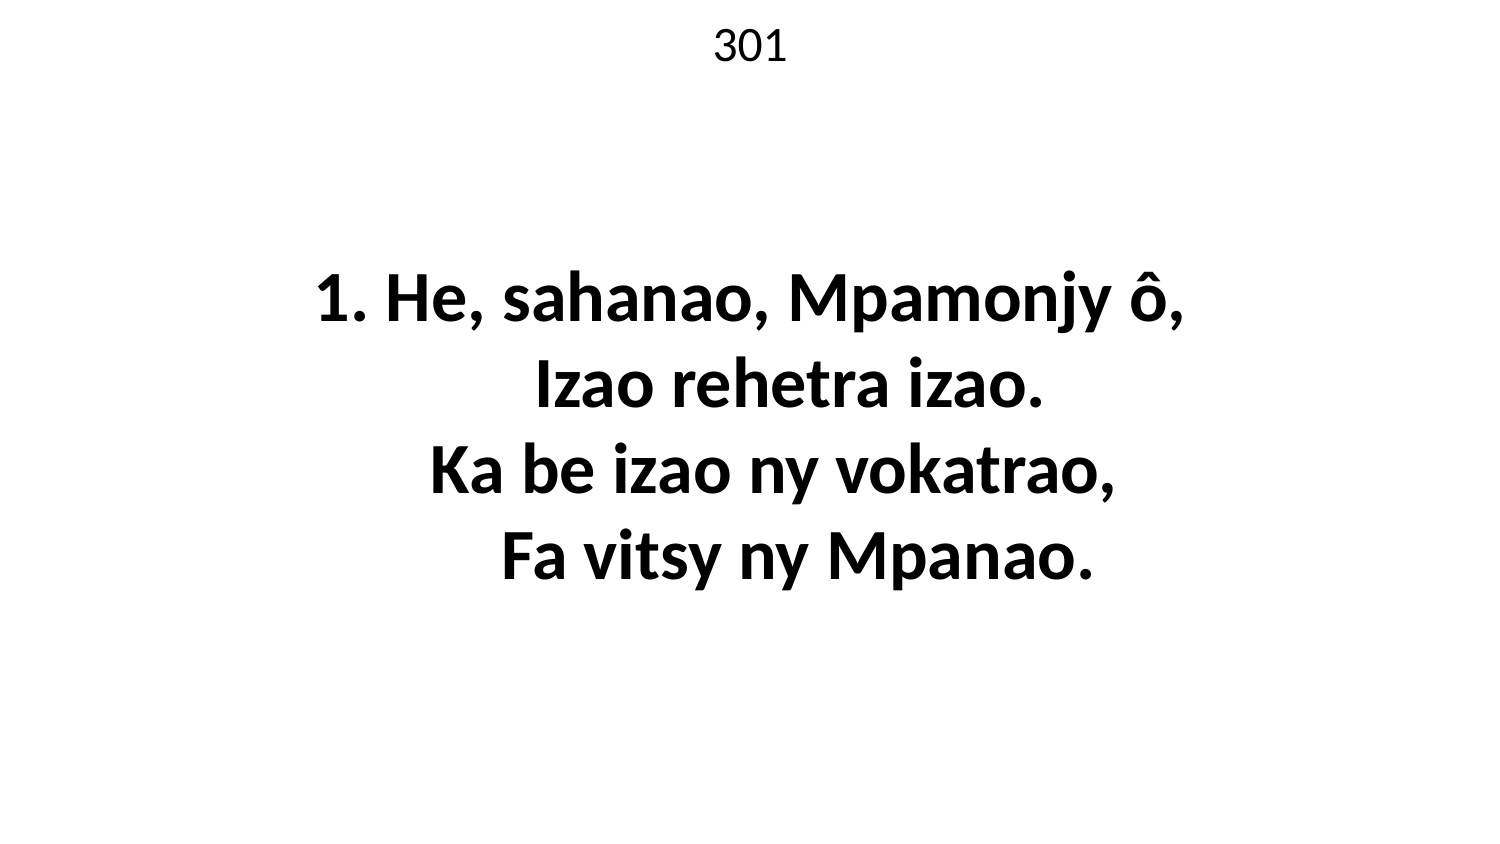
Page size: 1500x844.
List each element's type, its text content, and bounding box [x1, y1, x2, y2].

title 301 1. He, sahanao, Mpamonjy ô, Izao rehetra izao. Ka be izao ny vokatrao, Fa vitsy ny Mpanao. [0, 0, 1500, 844]
